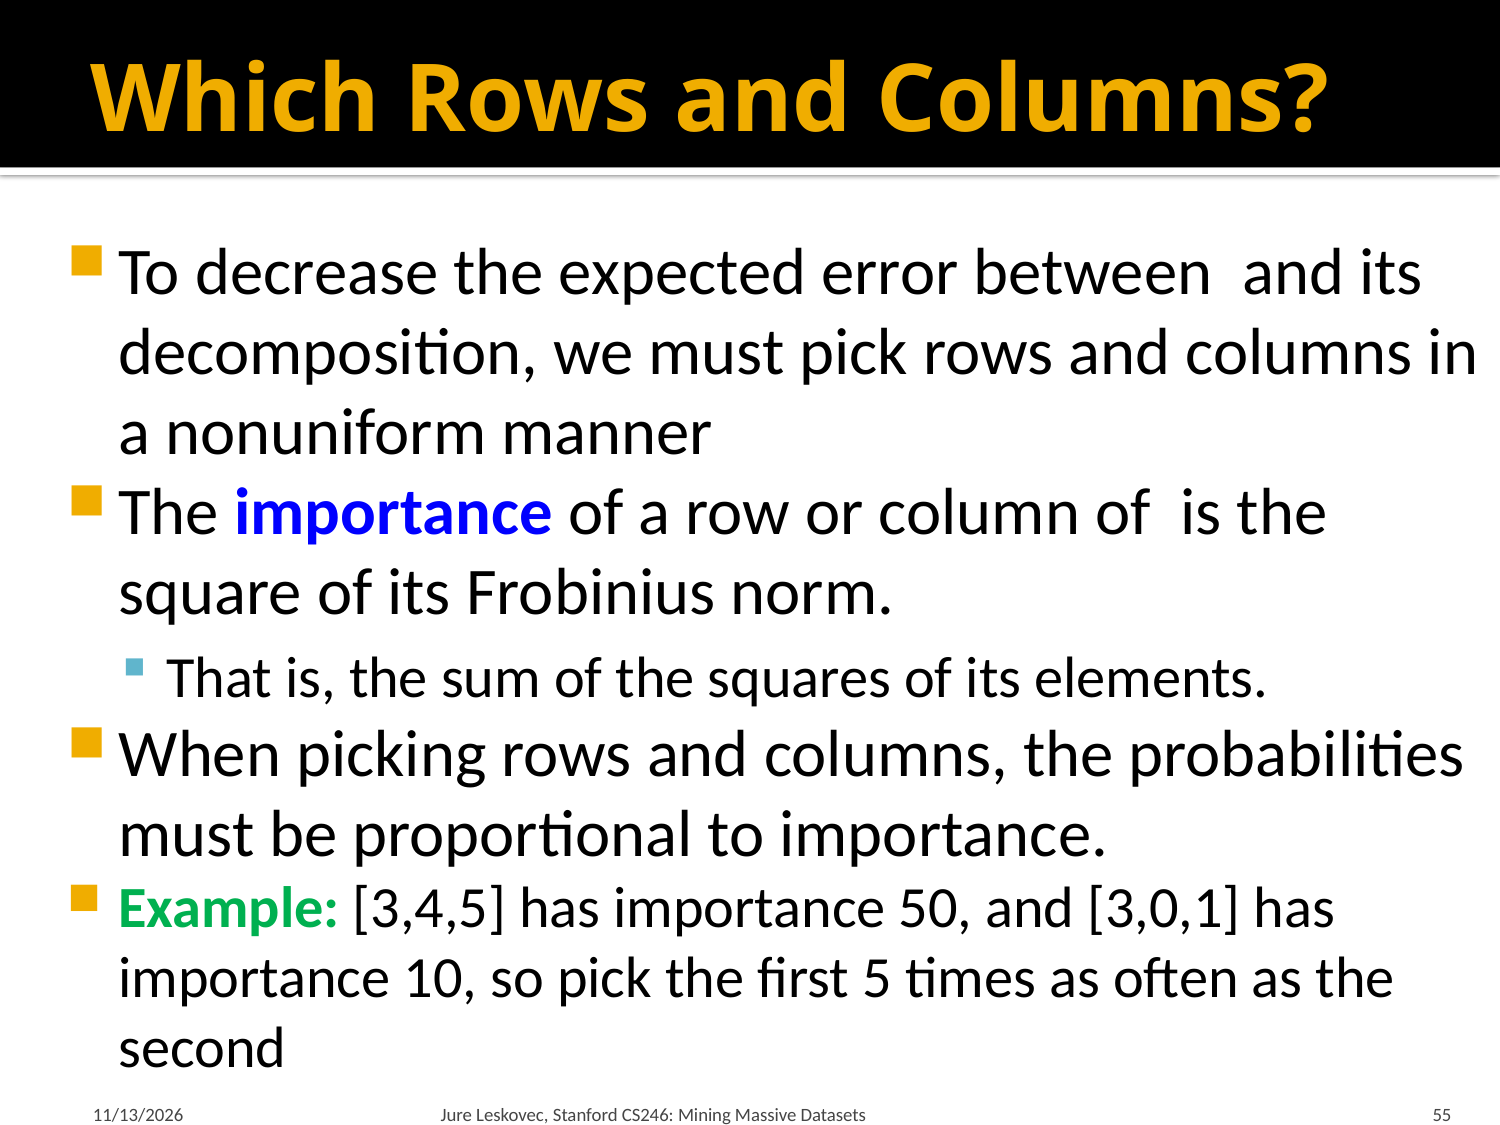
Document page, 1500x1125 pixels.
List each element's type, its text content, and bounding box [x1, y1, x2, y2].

slide_number 55 [1345, 1080, 1467, 1125]
footer Jure Leskovec, Stanford CS246: Mining Massive Datasets [433, 1080, 1337, 1125]
title Which Rows and Columns? [75, 12, 1425, 175]
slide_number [75, 1080, 425, 1125]
